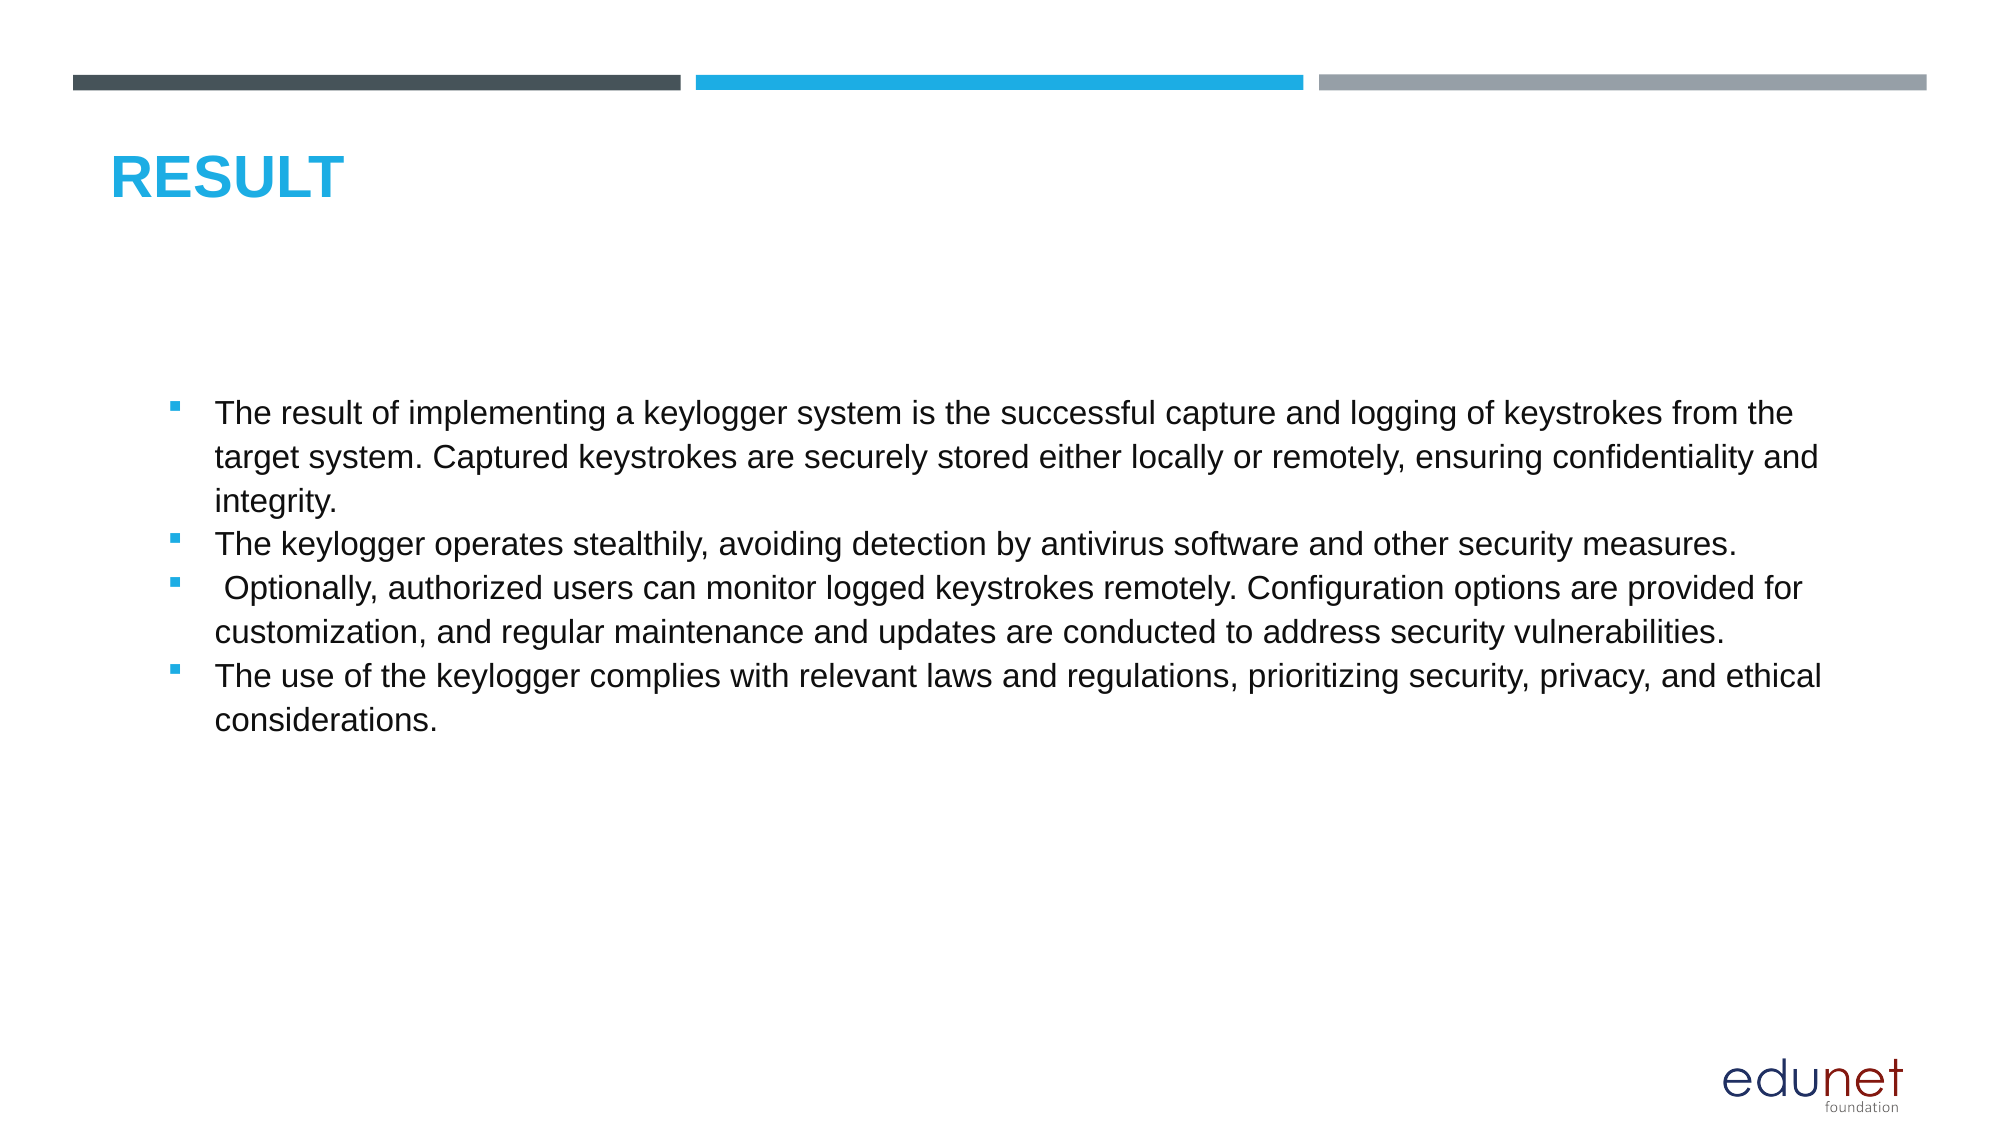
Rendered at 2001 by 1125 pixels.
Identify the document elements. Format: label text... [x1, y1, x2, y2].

title RESULT [95, 129, 1905, 217]
list The result of implementing a keylogger system is the successful capture and logging of keystrokes from the target system. Captured keystrokes are securely stored either locally or remotely, ensuring confidentiality and integrity. The keylogger operates stealthily, avoiding detection by antivirus software and other security measures. Optionally, authorized users can monitor logged keystrokes remotely. Configuration options are provided for customization, and regular maintenance and updates are conducted to address security vulnerabilities. The use of the keylogger complies with relevant laws and regulations, prioritizing security, privacy, and ethical considerations. [77, 220, 1888, 905]
picture [1719, 1056, 1905, 1116]
